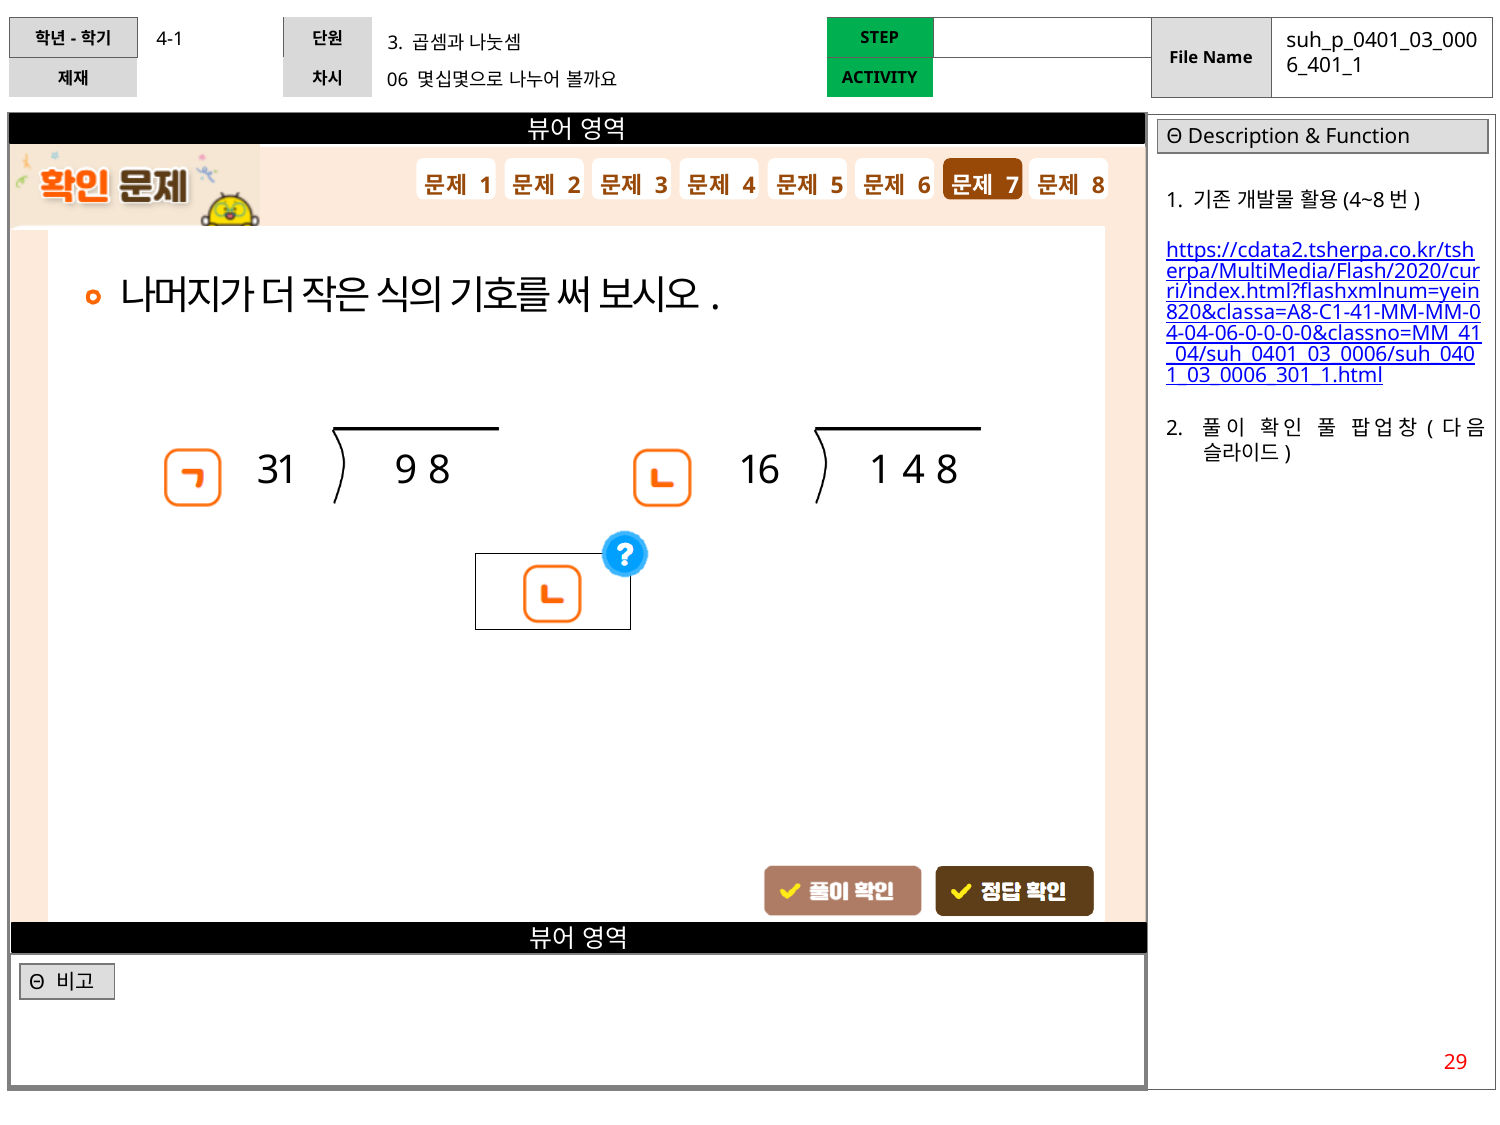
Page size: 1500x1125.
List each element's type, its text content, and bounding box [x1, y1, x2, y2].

text_box 문제 7 [958, 149, 1046, 205]
text_box 문제 8 [1046, 149, 1132, 205]
picture [10, 144, 260, 230]
text_box [475, 553, 589, 630]
picture [331, 427, 500, 505]
picture [812, 427, 982, 505]
text_box 문제 1 [410, 149, 520, 205]
text_box 나머지가 더 작은 식의 기호를 써 보시오. [105, 263, 1109, 326]
text_box 문제 6 [871, 149, 958, 205]
text_box 31 [228, 436, 326, 499]
text_box 문제 4 [695, 149, 783, 205]
text_box 문제 2 [520, 149, 608, 205]
picture [161, 446, 225, 509]
picture [631, 446, 693, 510]
text_box 1. 기존 개발물 활용(4~8번) https://cdata2.tsherpa.co.kr/tsherpa/MultiMedia/Flash/2020/curri/index.html?flashxmlnum=yein820&classa=A8-C1-41-MM-MM-04-04-06-0-0-0-0&classno=MM_41_04/suh_0401_03_0006/suh_0401_03_0006_301_1.html 2. 풀이 확인 풀 팝업창(다음 슬라이드) [1151, 179, 1500, 372]
text_box 4-1 [141, 18, 284, 55]
text_box [587, 585, 631, 630]
picture [594, 525, 655, 584]
text_box 3. 곱셈과 나눗셈 [372, 23, 828, 48]
picture [521, 562, 583, 626]
text_box 문제 3 [608, 149, 695, 205]
picture [82, 285, 103, 307]
table_header Θ Description & Function [1158, 120, 1487, 152]
text_box 문제 5 [783, 149, 871, 205]
picture [933, 863, 1097, 917]
text_box 06 몇십몇으로 나누어 볼까요 [372, 60, 821, 96]
picture [762, 863, 922, 918]
text_box 16 [709, 436, 807, 499]
text_box suh_p_0401_03_0006_401_1 [1271, 18, 1500, 84]
